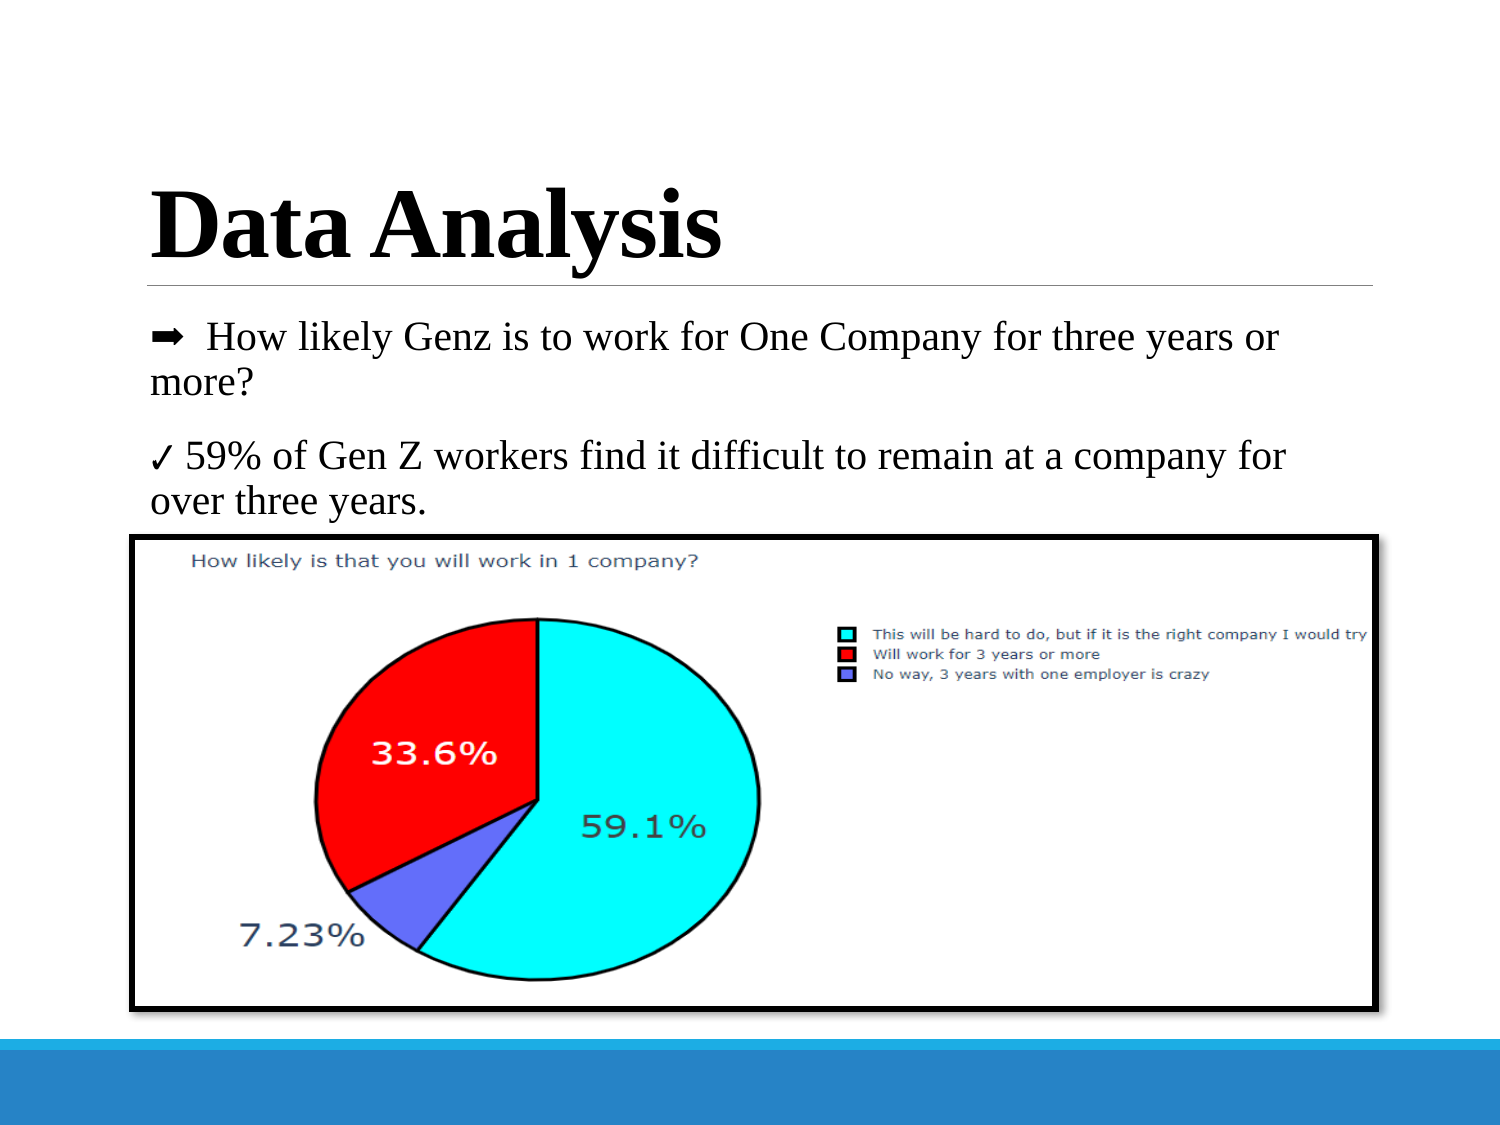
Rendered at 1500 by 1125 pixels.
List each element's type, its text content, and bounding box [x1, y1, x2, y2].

title Data Analysis [135, 127, 1373, 285]
list ➡️ How likely Genz is to work for One Company for three years or more? ✔ 59% of Gen Z workers find it difficult to remain at a company for over three years. [135, 306, 1373, 533]
picture [134, 539, 1373, 1007]
